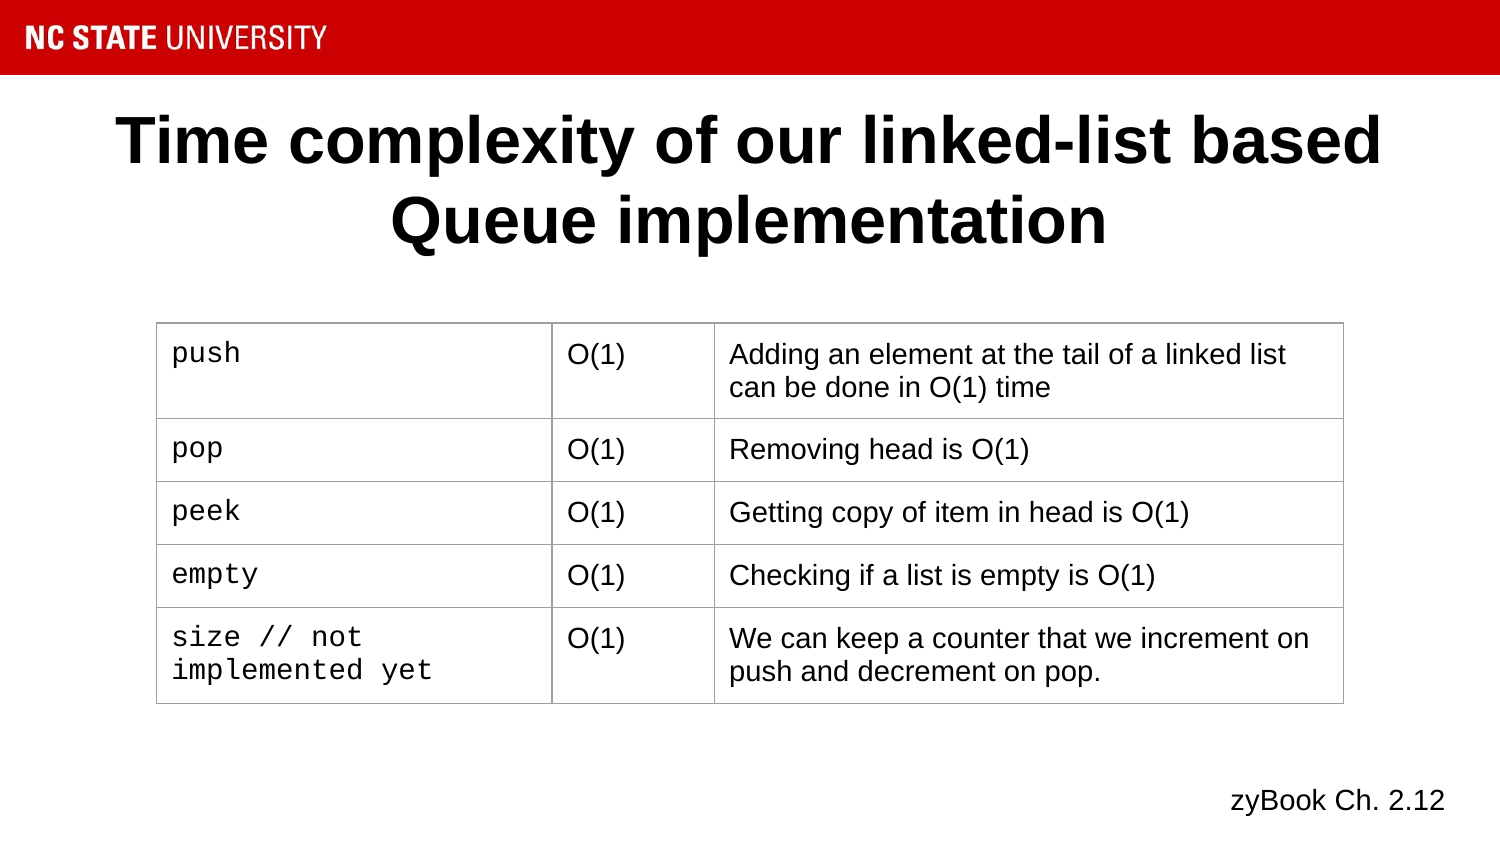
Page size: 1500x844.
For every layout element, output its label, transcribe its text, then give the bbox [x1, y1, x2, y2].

table_cell O(1) [553, 545, 714, 607]
table_cell pop [157, 419, 551, 481]
table_cell O(1) [553, 608, 714, 703]
table_cell O(1) [553, 482, 714, 544]
table_cell size // not implemented yet [157, 608, 551, 703]
table_header O(1) [553, 324, 714, 418]
table_cell empty [157, 545, 551, 607]
table_header push [157, 324, 551, 418]
table_cell Checking if a list is empty is O(1) [715, 545, 1343, 607]
table_cell Getting copy of item in head is O(1) [715, 482, 1343, 544]
text_box zyBook Ch. 2.12 [1215, 765, 1468, 835]
table_header Adding an element at the tail of a linked list can be done in O(1) time [715, 324, 1343, 418]
table_cell Removing head is O(1) [715, 419, 1343, 481]
table_cell O(1) [553, 419, 714, 481]
table_cell We can keep a counter that we increment on push and decrement on pop. [715, 608, 1343, 703]
table_cell peek [157, 482, 551, 544]
picture [0, 0, 1500, 75]
title Time complexity of our linked-list based Queue implementation [75, 110, 1425, 243]
